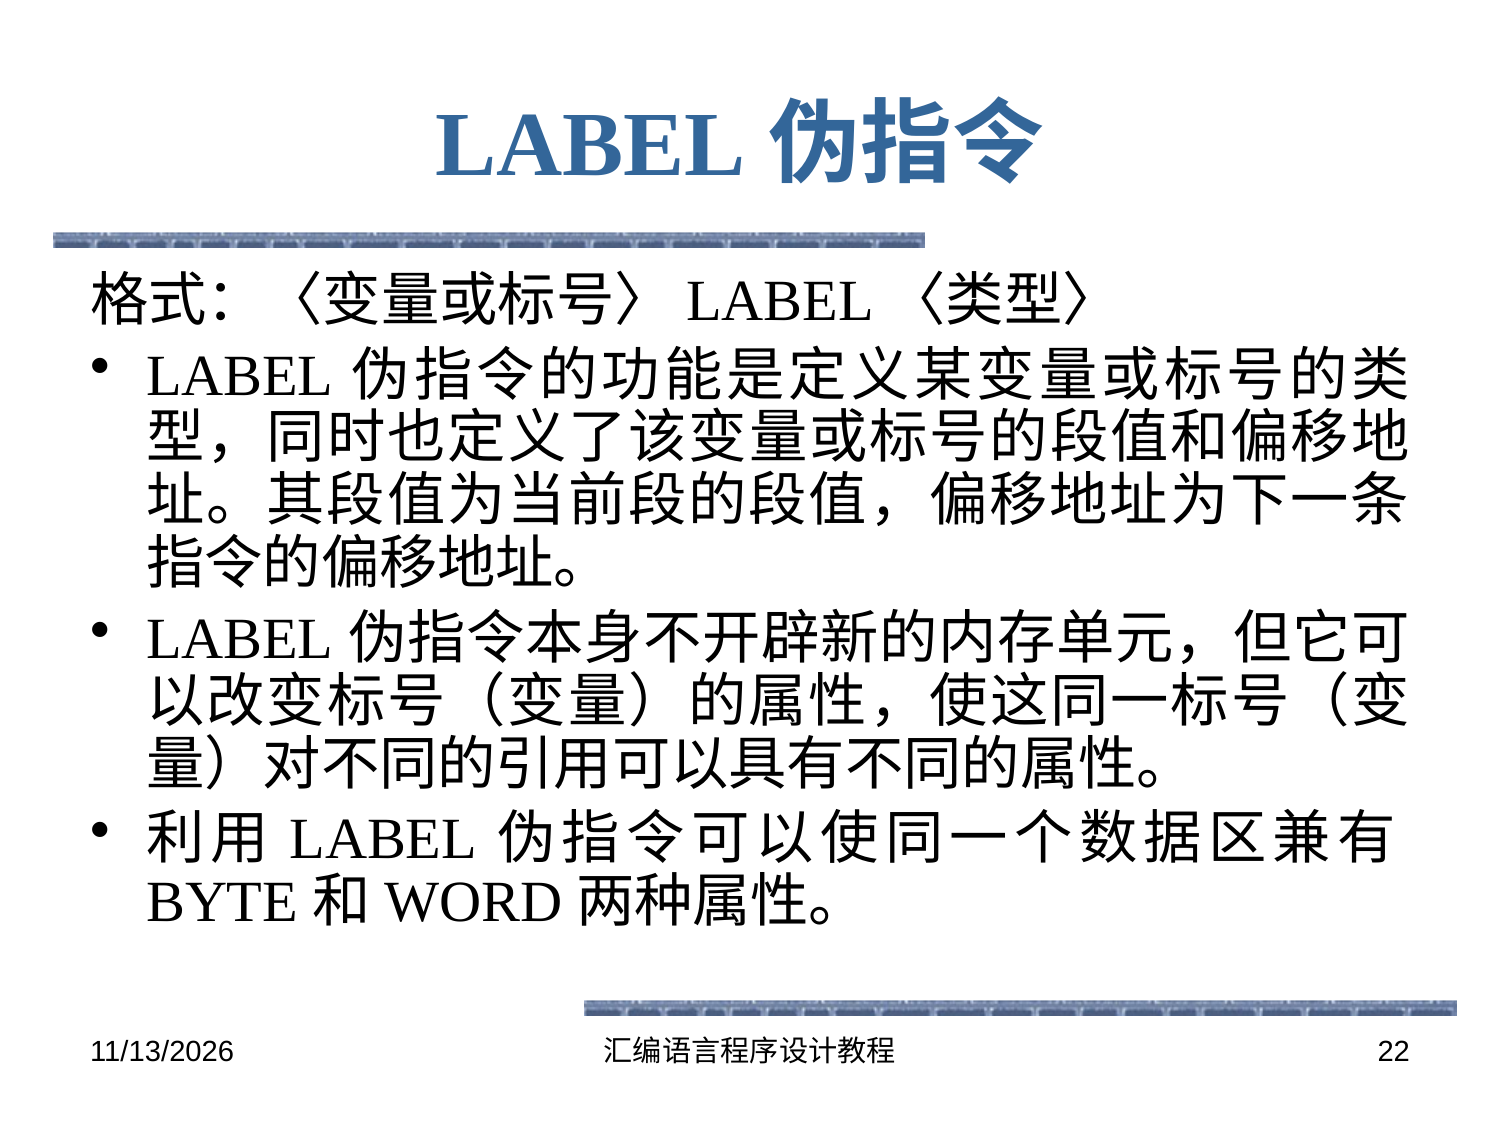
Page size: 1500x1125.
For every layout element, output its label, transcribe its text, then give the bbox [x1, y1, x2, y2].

list 格式：〈变量或标号〉LABEL〈类型〉 LABEL伪指令的功能是定义某变量或标号的类型，同时也定义了该变量或标号的段值和偏移地址。其段值为当前段的段值，偏移地址为下一条指令的偏移地址。 LABEL伪指令本身不开辟新的内存单元，但它可以改变标号（变量）的属性，使这同一标号（变量）对不同的引用可以具有不同的属性。 利用LABEL伪指令可以使同一个数据区兼有BYTE和WORD两种属性。 [74, 262, 1426, 1006]
title LABEL伪指令 [74, 44, 1426, 233]
picture [53, 231, 925, 248]
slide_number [74, 1024, 426, 1103]
footer 汇编语言程序设计教程 [512, 1024, 988, 1103]
picture [584, 999, 1457, 1016]
slide_number 22 [1074, 1024, 1426, 1103]
